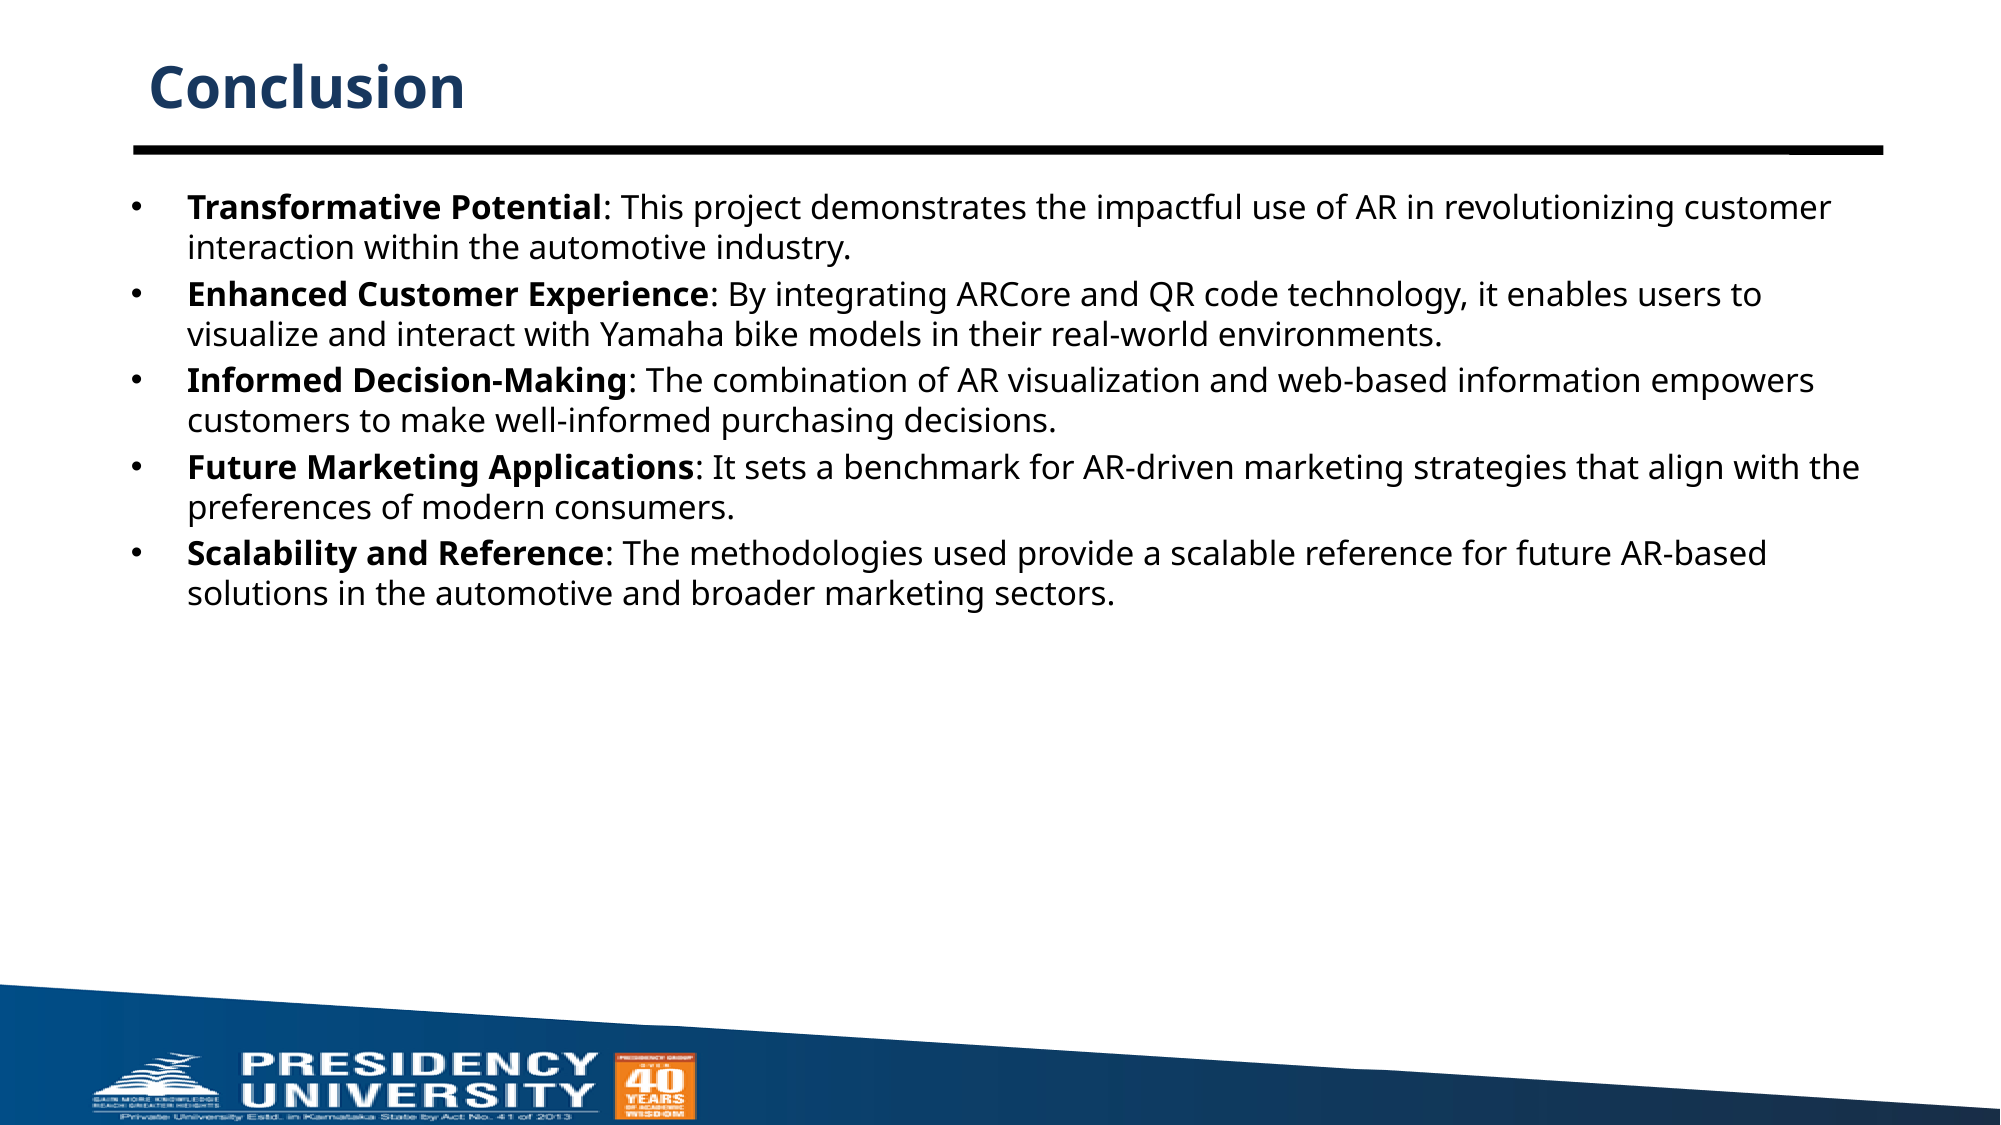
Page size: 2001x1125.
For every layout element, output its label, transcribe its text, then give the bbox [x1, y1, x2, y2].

list Transformative Potential: This project demonstrates the impactful use of AR in revolutionizing customer interaction within the automotive industry. Enhanced Customer Experience: By integrating ARCore and QR code technology, it enables users to visualize and interact with Yamaha bike models in their real-world environments. Informed Decision-Making: The combination of AR visualization and web-based information empowers customers to make well-informed purchasing decisions. Future Marketing Applications: It sets a benchmark for AR-driven marketing strategies that align with the preferences of modern consumers. Scalability and Reference: The methodologies used provide a scalable reference for future AR-based solutions in the automotive and broader marketing sectors. [115, 98, 1901, 751]
picture [0, 982, 2000, 1125]
title Conclusion [133, 45, 1884, 98]
